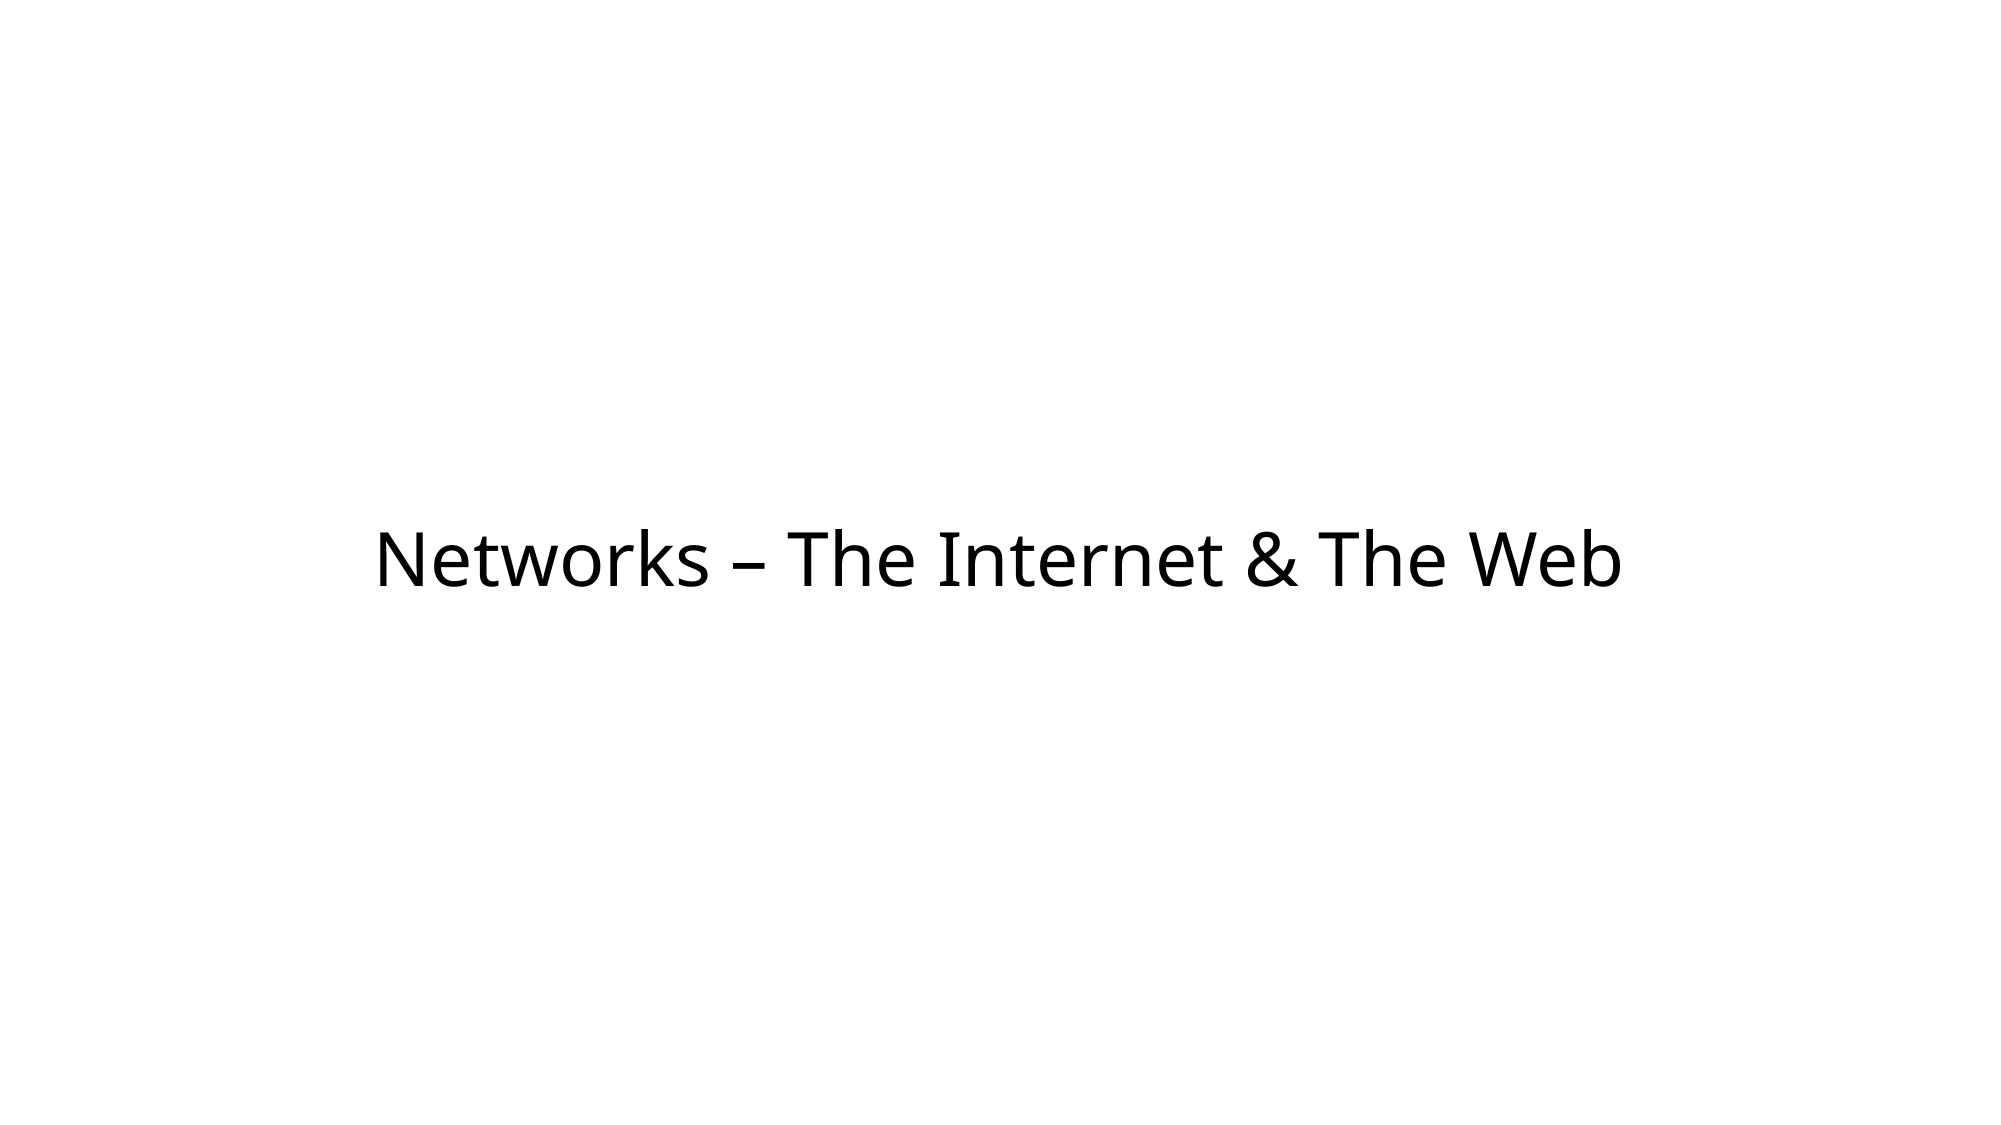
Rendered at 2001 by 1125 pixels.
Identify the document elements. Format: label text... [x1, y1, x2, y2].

title Networks – The Internet & The Web [249, 496, 1750, 629]
